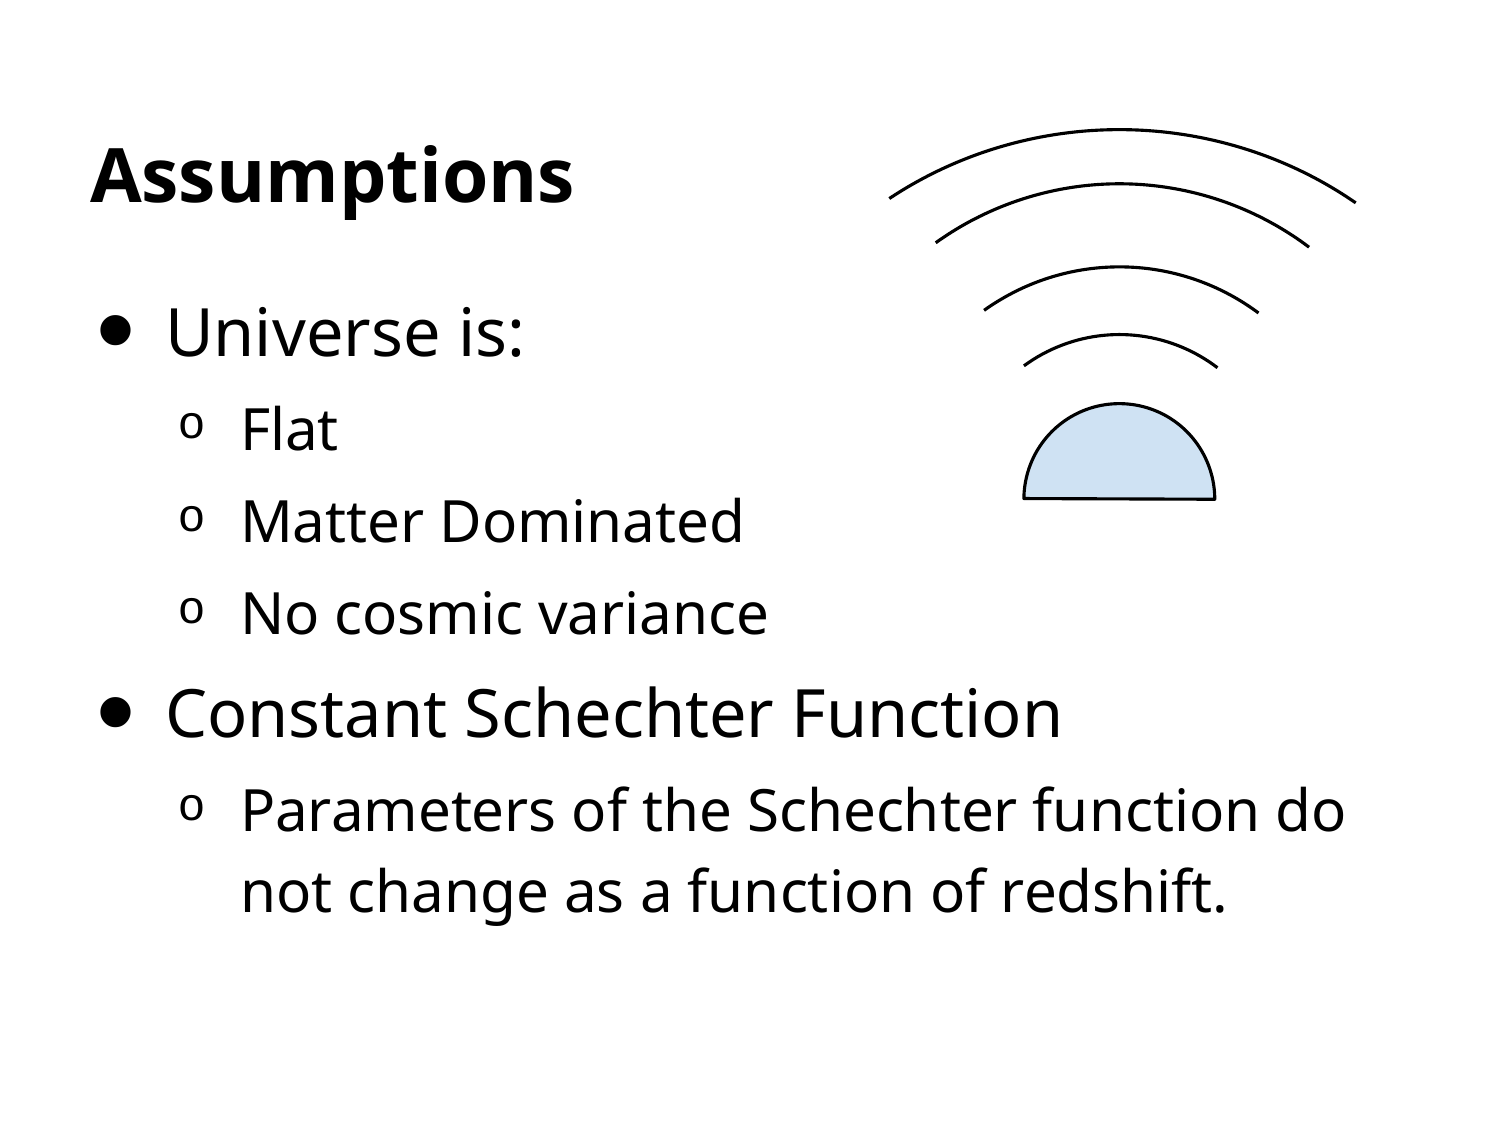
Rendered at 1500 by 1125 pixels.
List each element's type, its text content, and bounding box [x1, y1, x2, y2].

text_box [889, 129, 1356, 520]
list Universe is: Flat Matter Dominated No cosmic variance Constant Schechter Function Parameters of the Schechter function do not change as a function of redshift. [74, 262, 1426, 1078]
text_box [1136, 431, 1215, 500]
text_box [1023, 429, 1103, 499]
title Assumptions [74, 44, 1426, 233]
